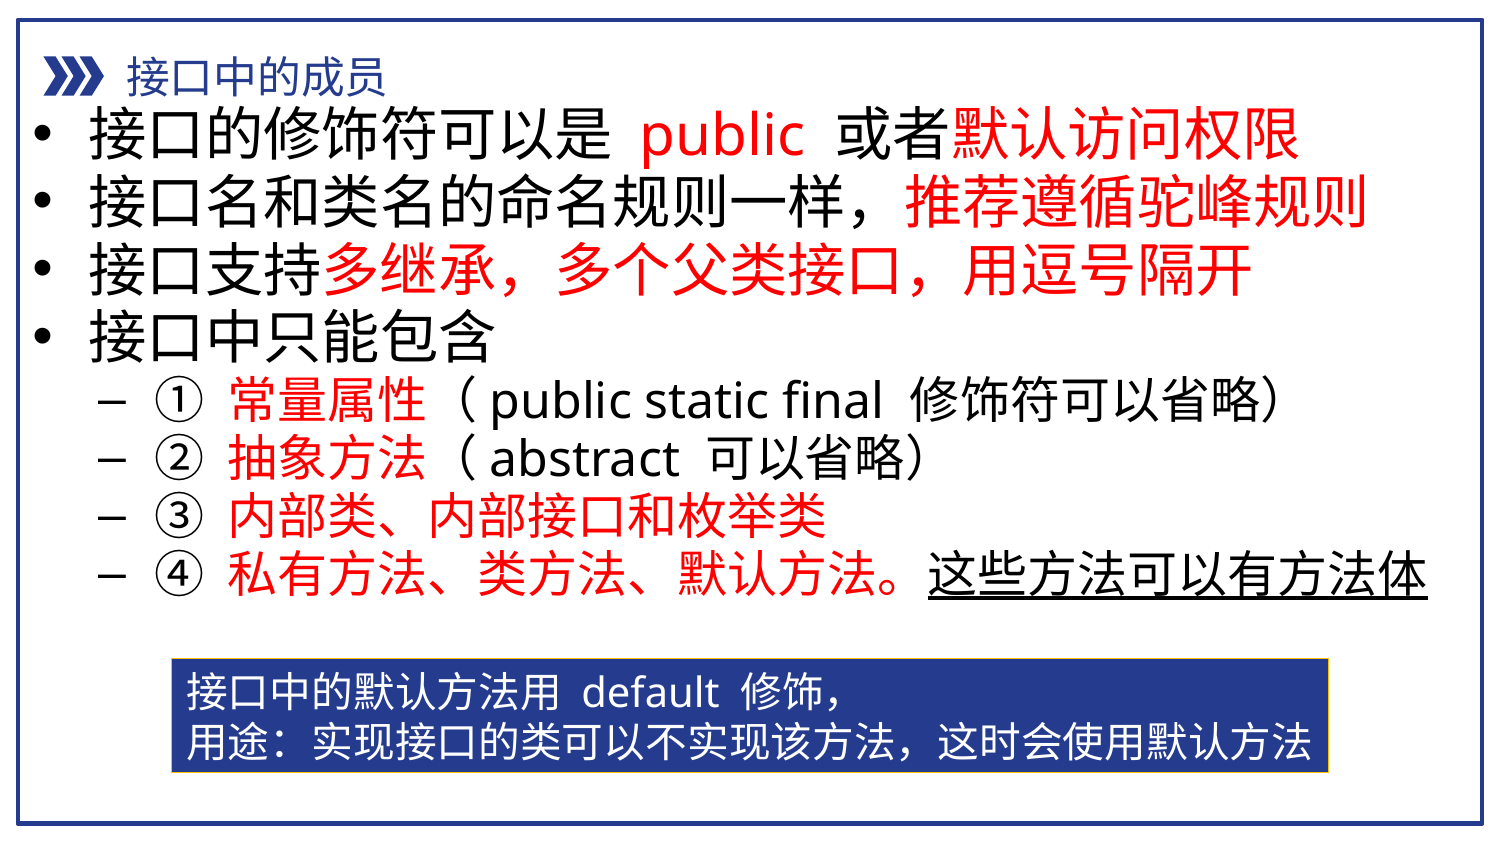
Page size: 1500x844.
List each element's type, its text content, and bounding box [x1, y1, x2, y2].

text_box 接口中的默认方法用 default 修饰， 用途：实现接口的类可以不实现该方法，这时会使用默认方法 [171, 658, 1329, 773]
text_box 接口的修饰符可以是 public 或者默认访问权限 接口名和类名的命名规则一样，推荐遵循驼峰规则 接口支持多继承，多个父类接口，用逗号隔开 接口中只能包含 ① 常量属性（public static final 修饰符可以省略） ② 抽象方法（abstract 可以省略） ③ 内部类、内部接口和枚举类 ④ 私有方法、类方法、默认方法。这些方法可以有方法体 [17, 103, 1483, 824]
text_box [16, 18, 1484, 826]
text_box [43, 41, 406, 111]
